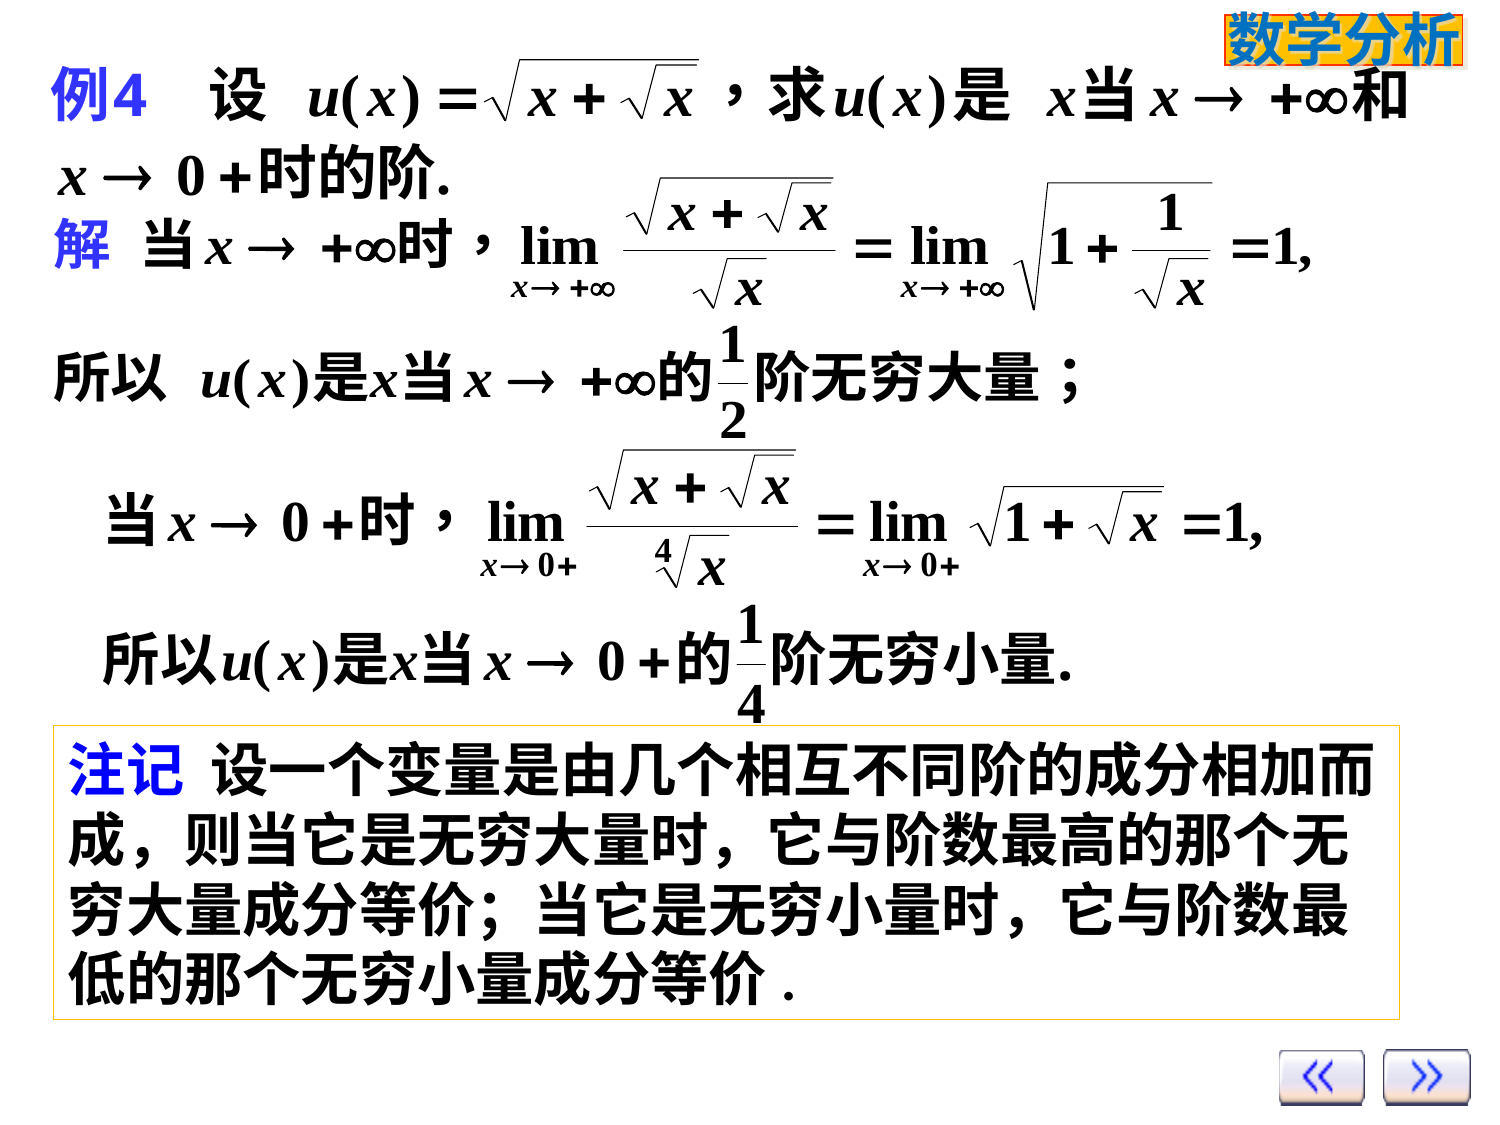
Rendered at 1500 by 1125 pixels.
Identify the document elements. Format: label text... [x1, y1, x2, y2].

text_box 注记 设一个变量是由几个相互不同阶的成分相加而成，则当它是无穷大量时，它与阶数最高的那个无穷大量成分等价；当它是无穷小量时，它与阶数最低的那个无穷小量成分等价. [53, 725, 1400, 1020]
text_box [102, 453, 1303, 738]
picture [1279, 1050, 1365, 1106]
picture [1383, 1049, 1471, 1106]
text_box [52, 172, 1316, 445]
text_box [50, 54, 1412, 232]
